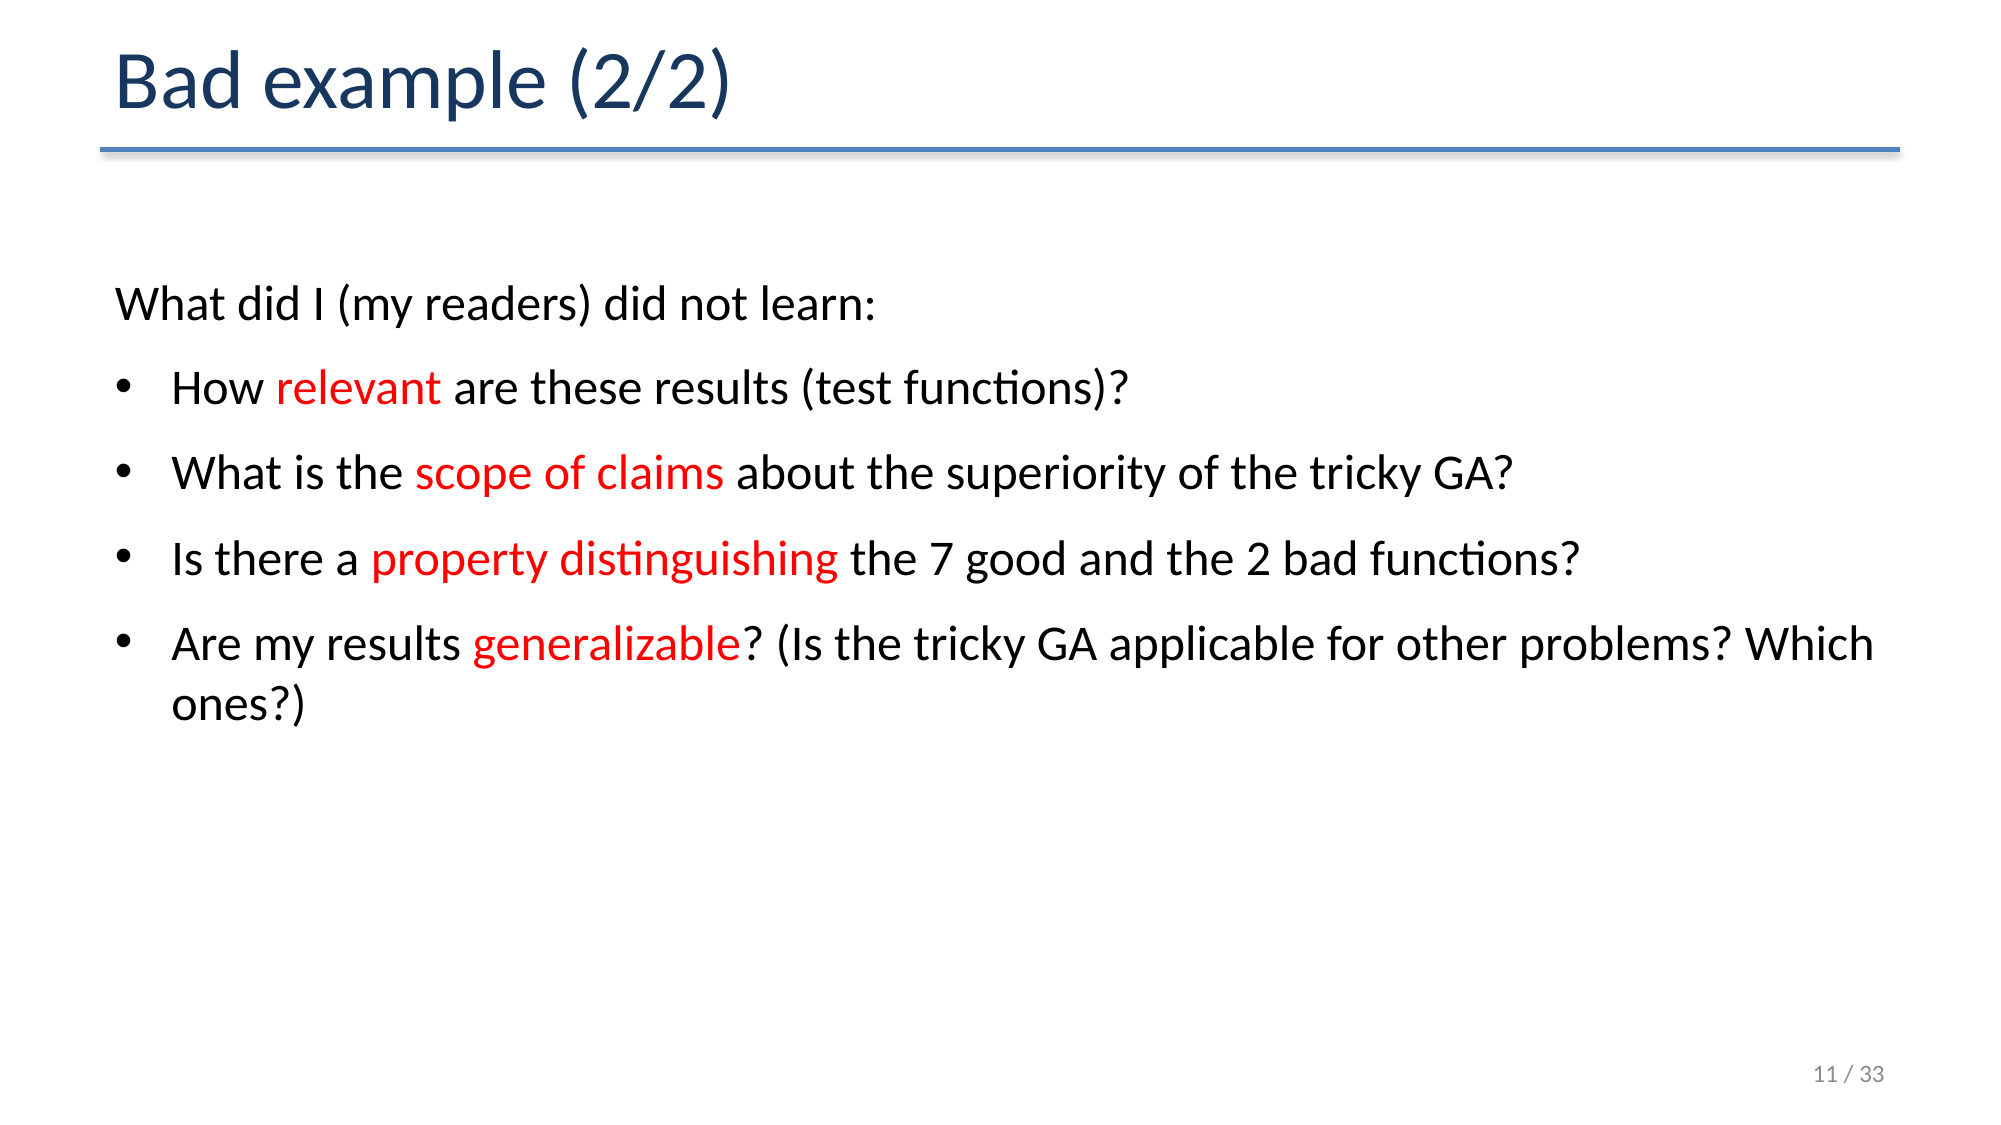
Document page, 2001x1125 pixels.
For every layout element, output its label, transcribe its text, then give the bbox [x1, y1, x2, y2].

slide_number 11 / 33 [1433, 1042, 1900, 1103]
title Bad example (2/2) [99, 3, 1900, 147]
list What did I (my readers) did not learn: How relevant are these results (test functions)? What is the scope of claims about the superiority of the tricky GA? Is there a property distinguishing the 7 good and the 2 bad functions? Are my results generalizable? (Is the tricky GA applicable for other problems? Which ones?) [99, 262, 1900, 1005]
